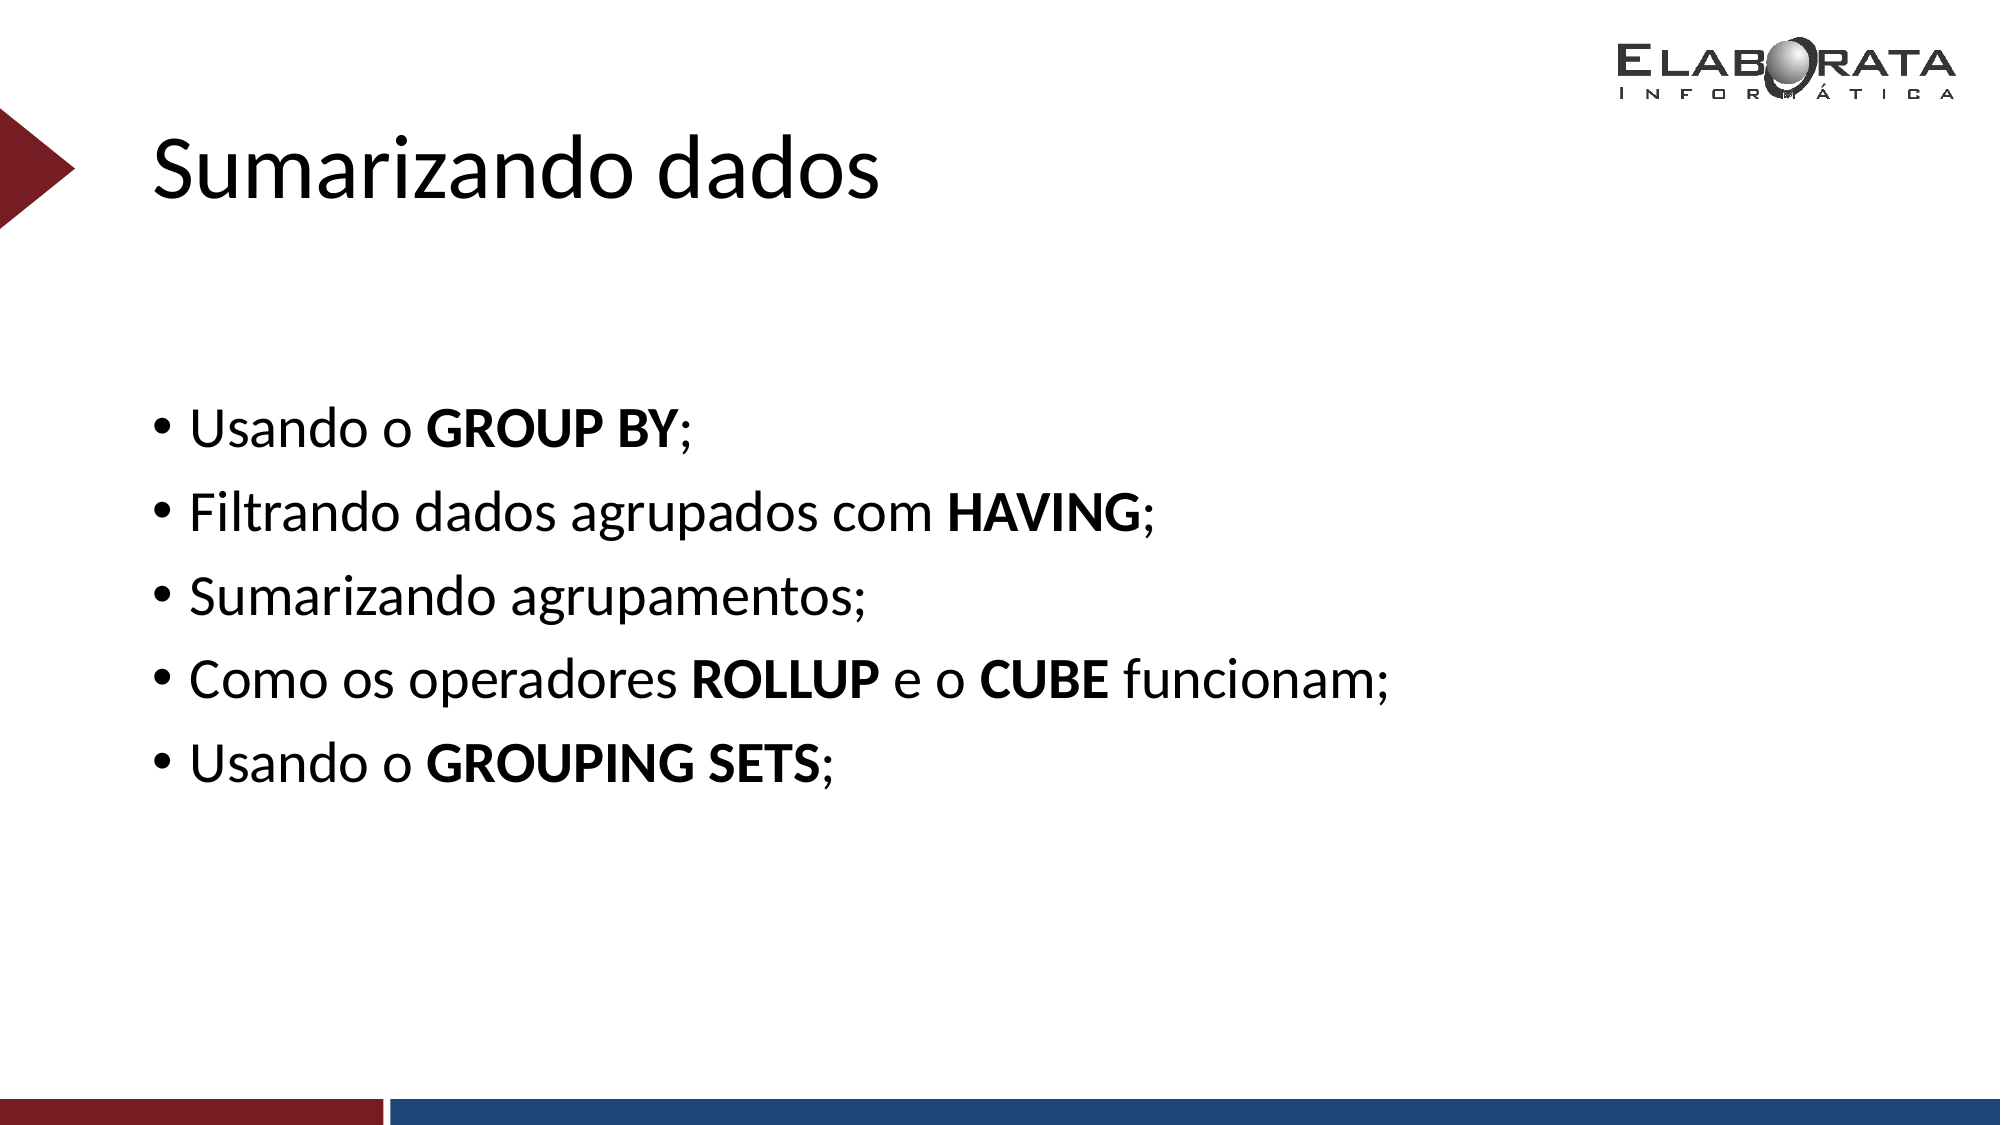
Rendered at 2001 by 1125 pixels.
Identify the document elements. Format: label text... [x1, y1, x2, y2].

title Sumarizando dados [137, 59, 1863, 278]
text_box Usando o GROUP BY; Filtrando dados agrupados com HAVING; Sumarizando agrupamentos; Como os operadores ROLLUP e o CUBE funcionam; Usando o GROUPING SETS; [137, 299, 1863, 1014]
picture [1618, 37, 1956, 99]
